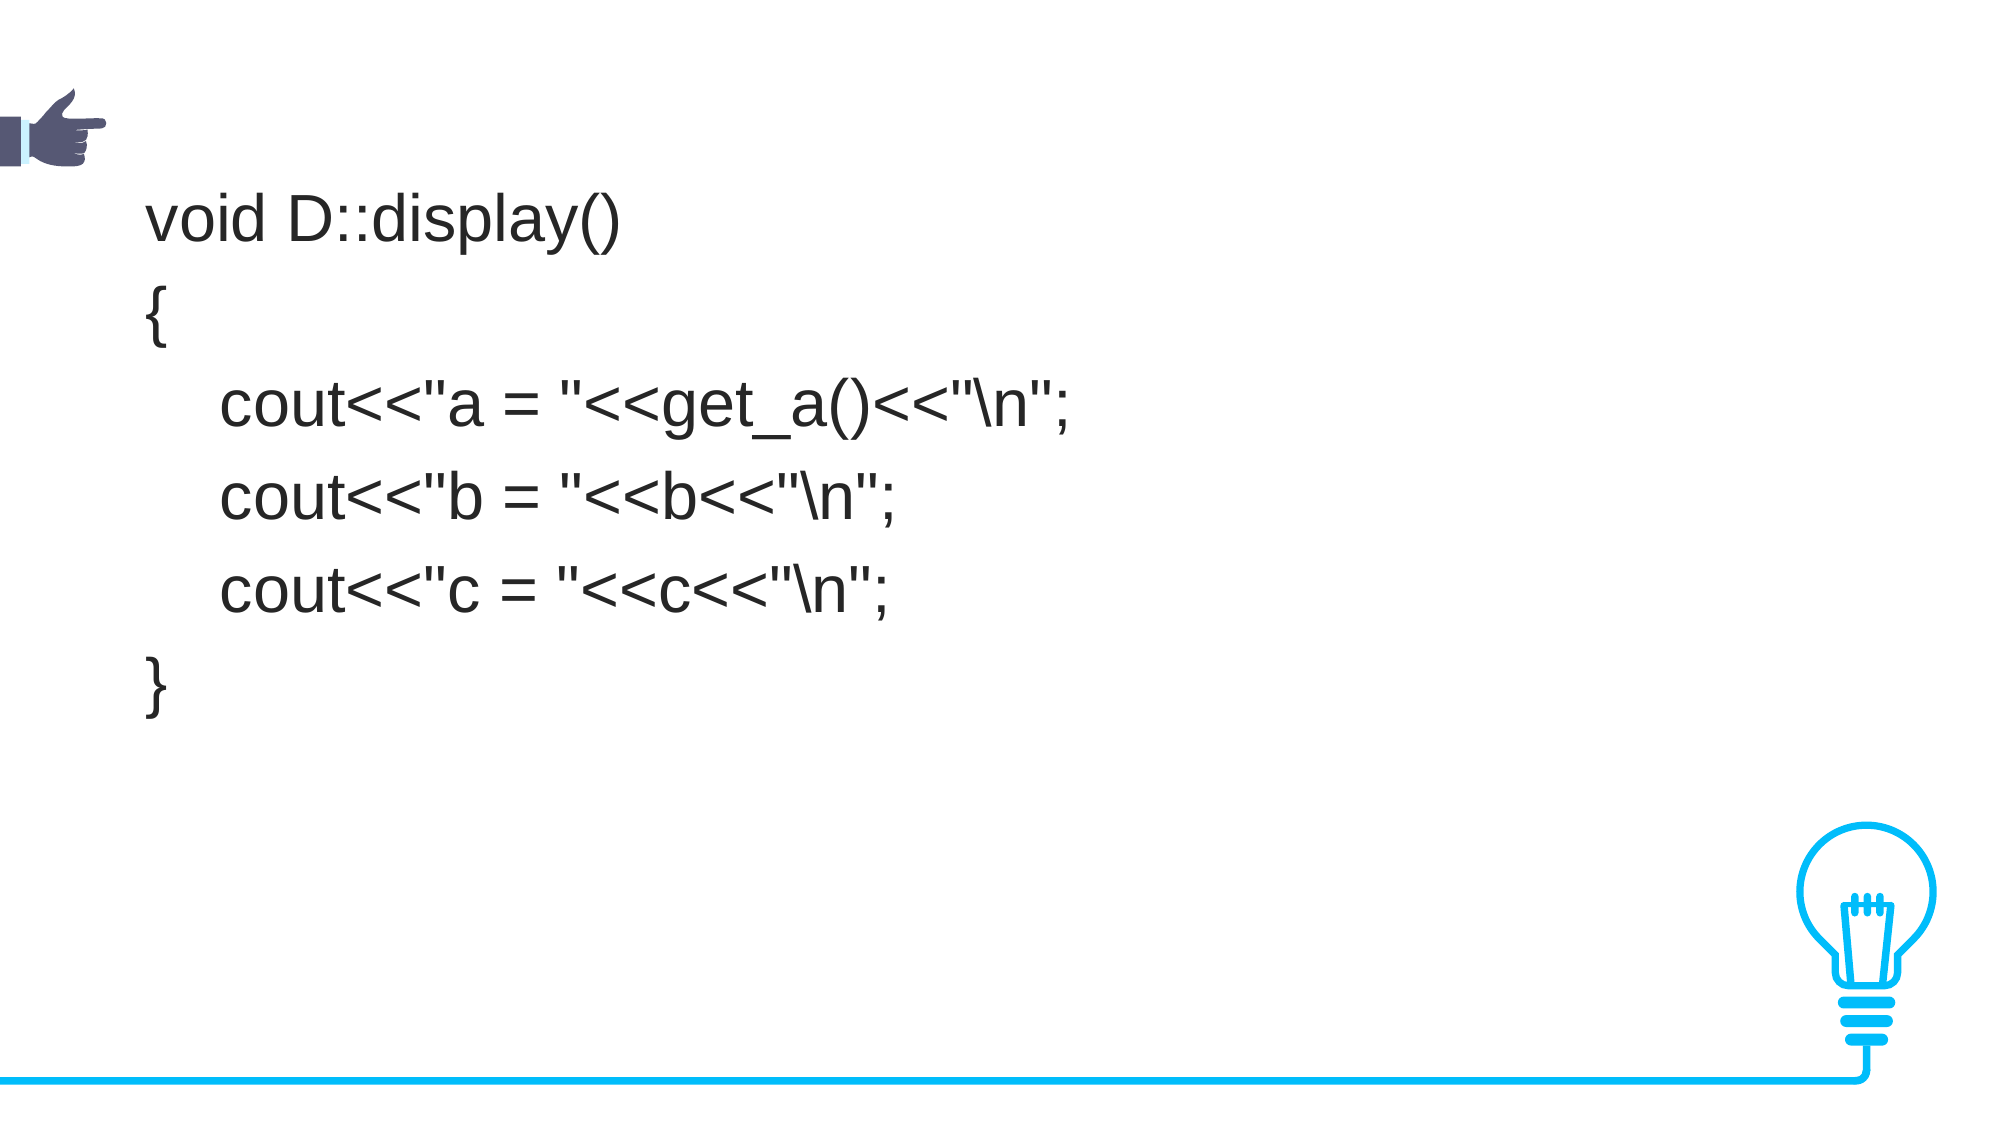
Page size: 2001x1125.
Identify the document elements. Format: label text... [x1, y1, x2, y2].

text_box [0, 88, 107, 167]
list void D::display() { cout<<"a = "<<get_a()<<"\n"; cout<<"b = "<<b<<"\n"; cout<<"c = "<<c<<"\n"; } [130, 46, 1927, 950]
